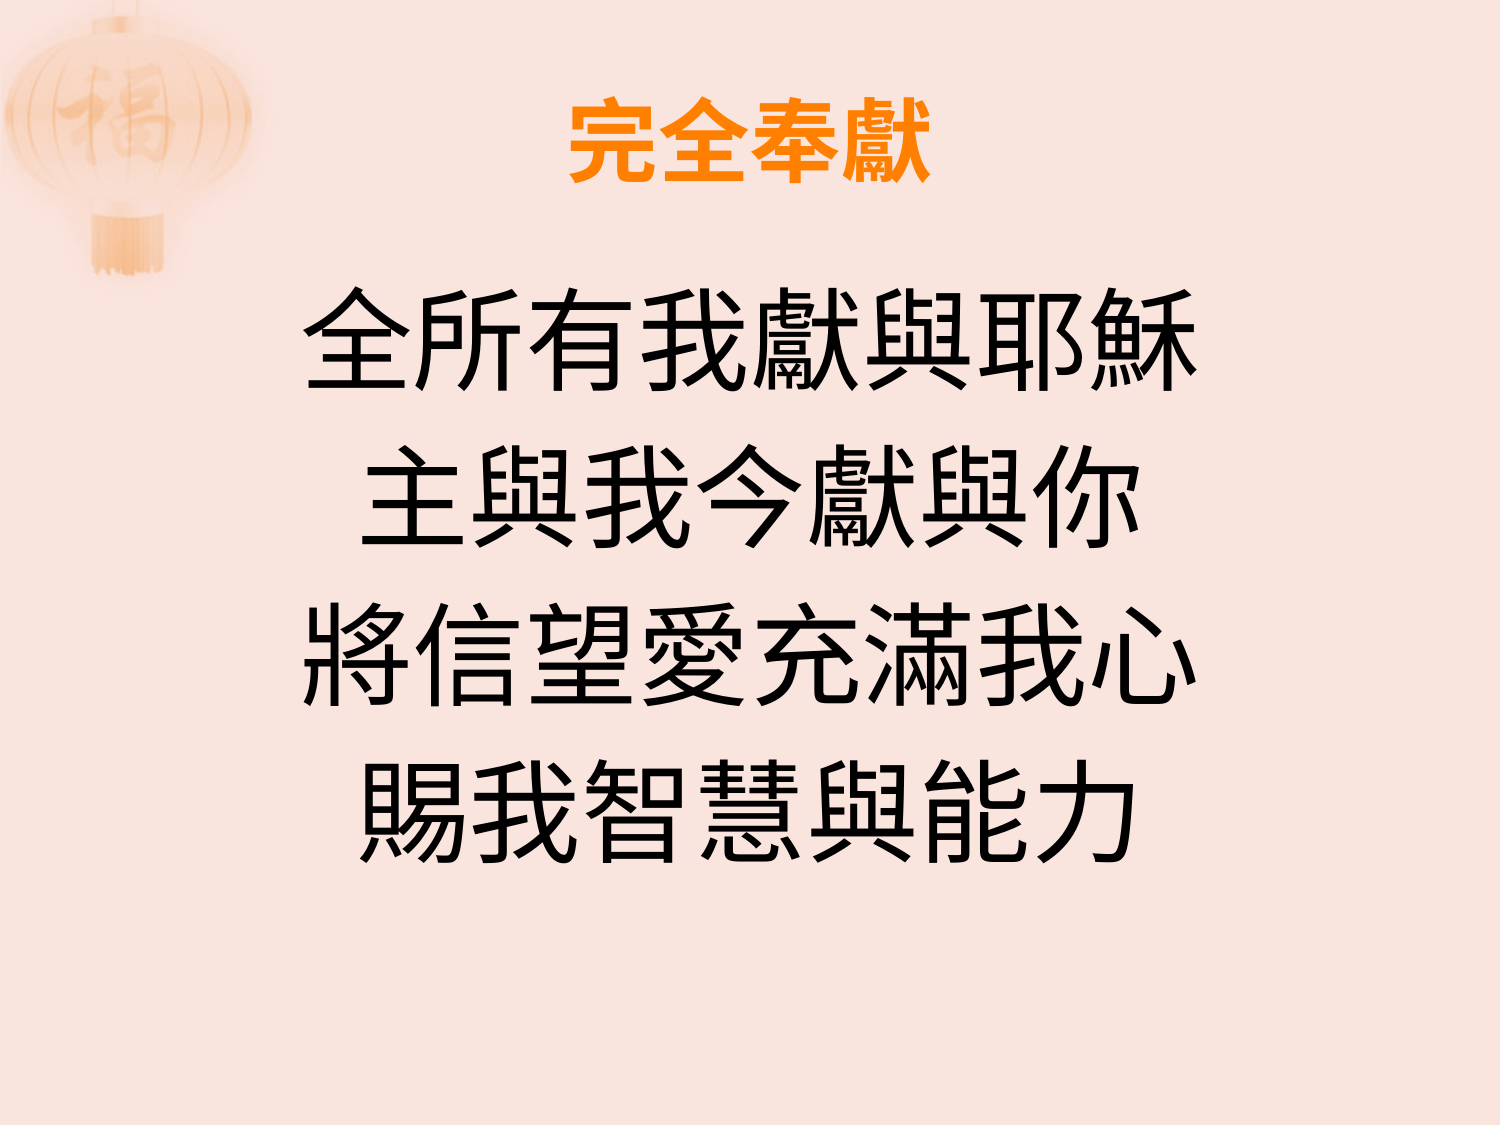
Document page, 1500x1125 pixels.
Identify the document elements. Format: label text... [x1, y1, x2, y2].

title 完全奉獻 [75, 45, 1425, 233]
list 全所有我獻與耶穌 主與我今獻與你 將信望愛充滿我心 賜我智慧與能力 [75, 262, 1425, 1043]
